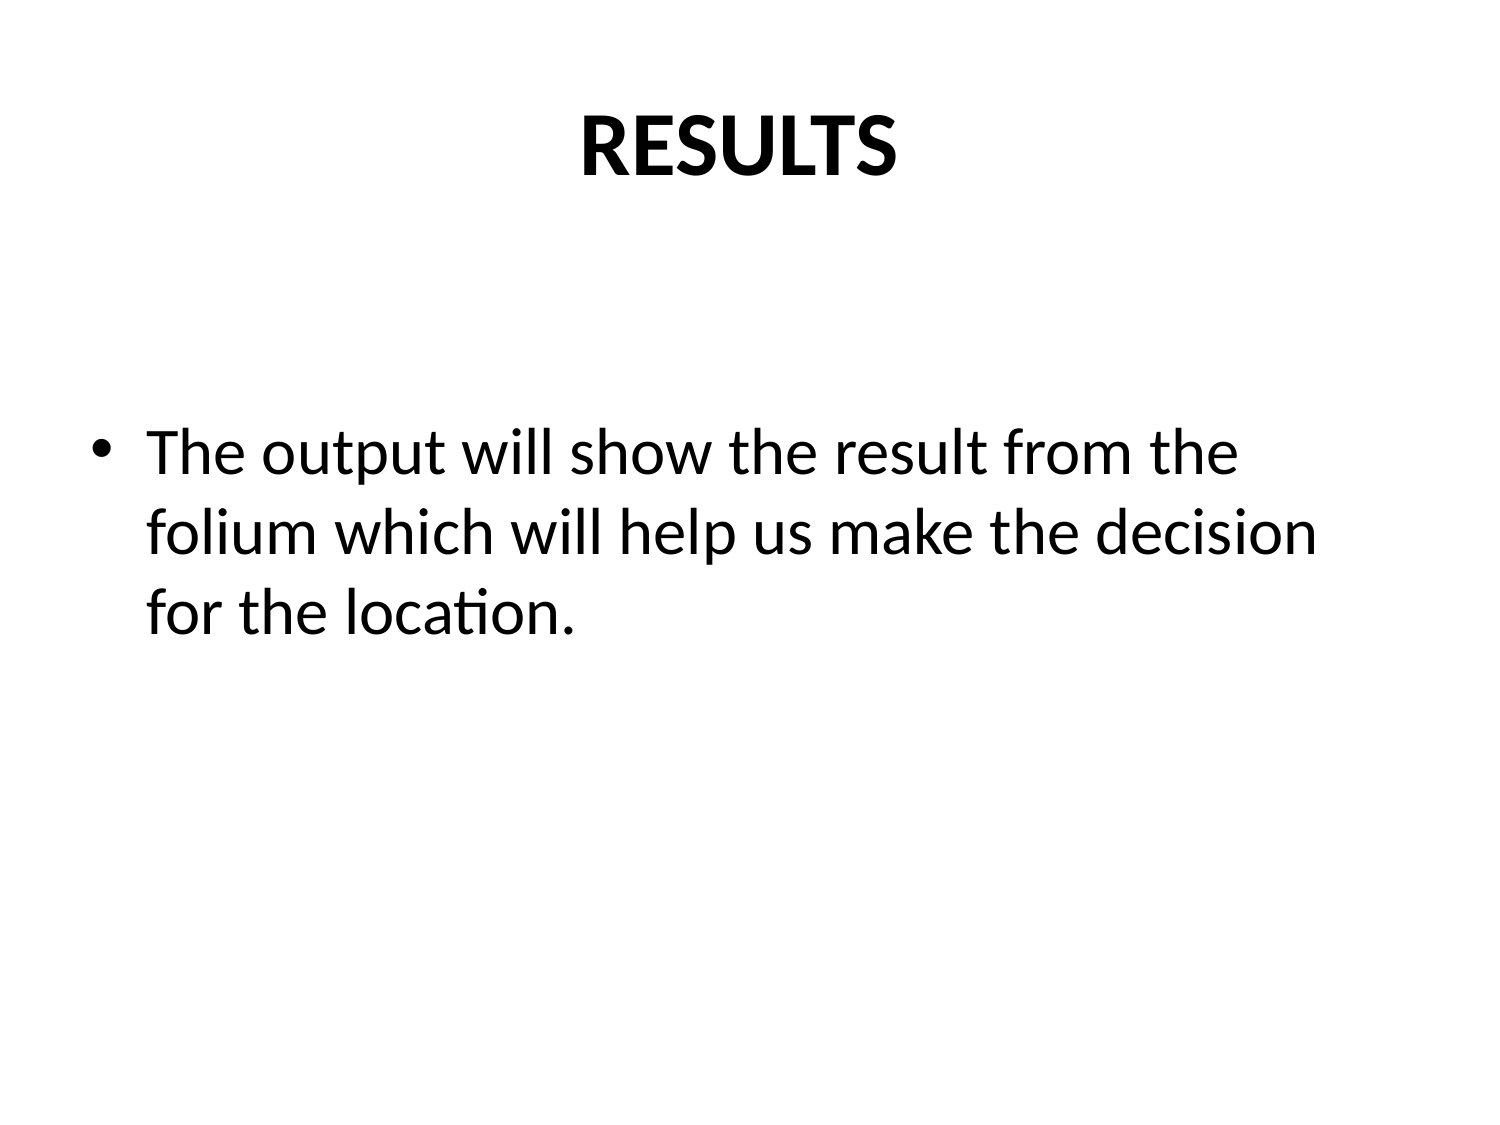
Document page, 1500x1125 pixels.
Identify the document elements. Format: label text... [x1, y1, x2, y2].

title RESULTS [75, 45, 1425, 233]
list The output will show the result from the folium which will help us make the decision for the location. [75, 399, 1425, 1005]
